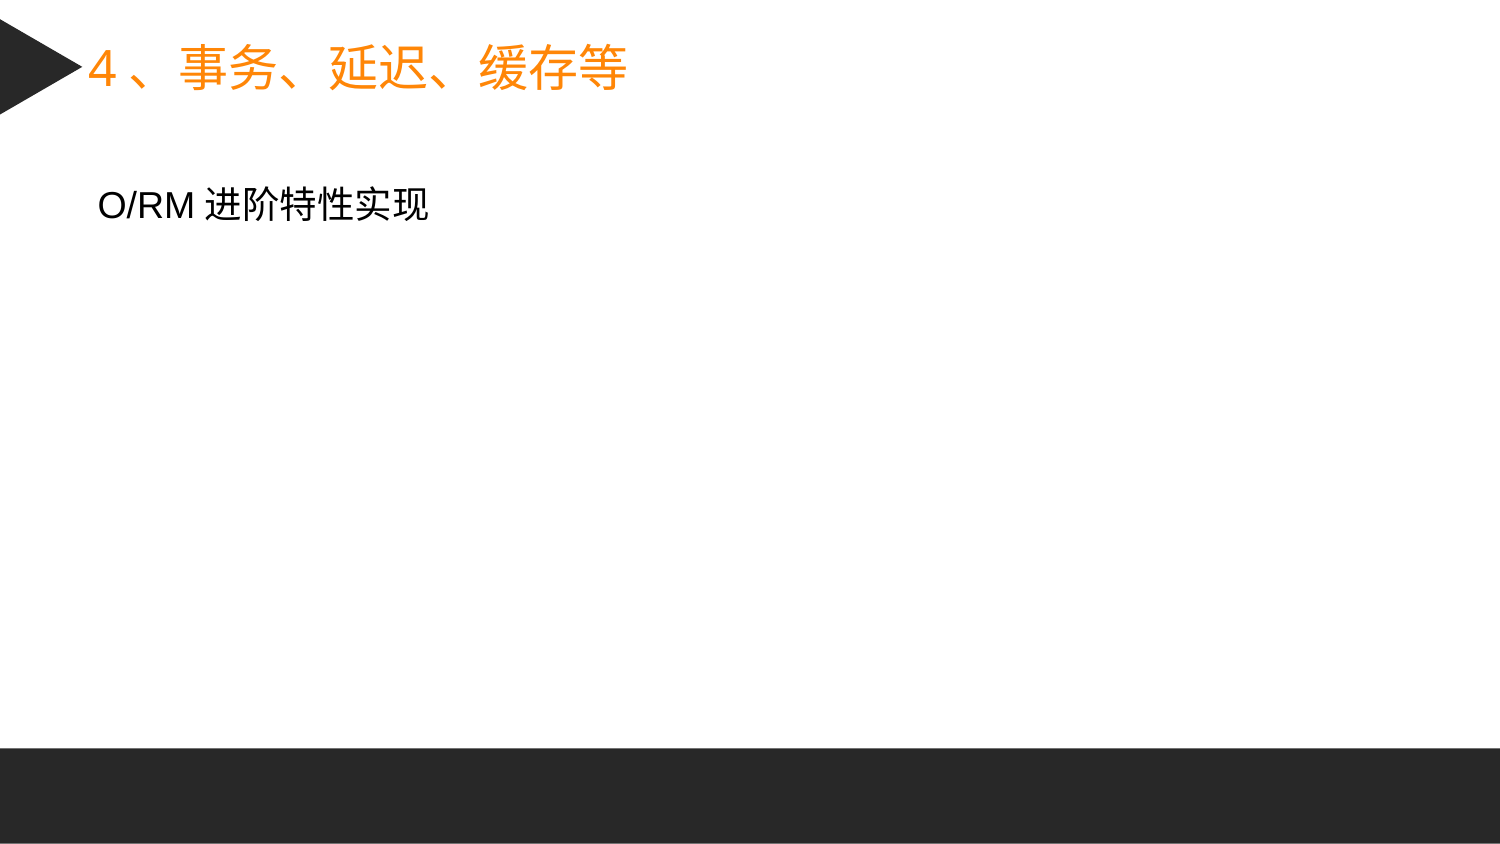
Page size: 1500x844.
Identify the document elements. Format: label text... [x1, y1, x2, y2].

text_box 4、事务、延迟、缓存等 [73, 29, 644, 104]
text_box O/RM进阶特性实现 [82, 173, 1412, 234]
text_box [0, 748, 1500, 844]
text_box [0, 19, 83, 115]
